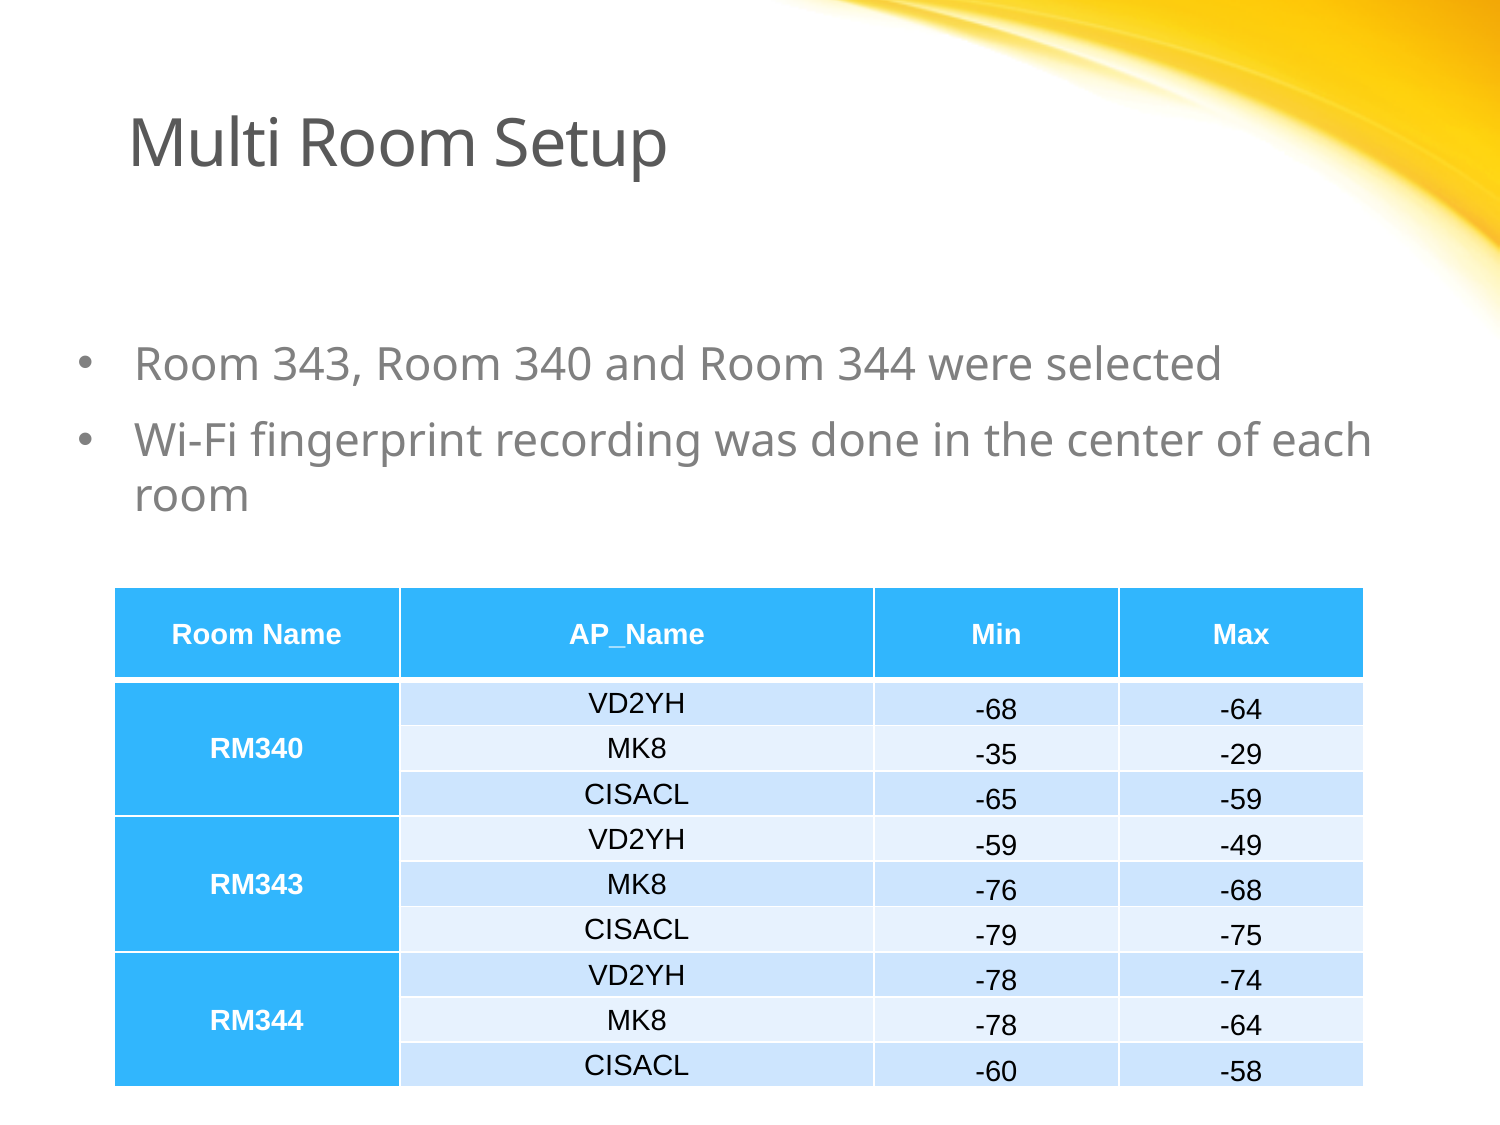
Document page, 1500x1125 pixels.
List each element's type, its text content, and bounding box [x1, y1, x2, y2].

list Room 343, Room 340 and Room 344 were selected Wi-Fi fingerprint recording was done in the center of each room [62, 249, 1475, 1050]
table_header AP_Name [401, 588, 873, 677]
table_cell RM344 [115, 953, 399, 1086]
table_cell -58 [1120, 1043, 1363, 1086]
table_cell -60 [875, 1043, 1118, 1086]
table_header Min [875, 588, 1118, 677]
table_cell CISACL [401, 907, 873, 951]
table_cell -68 [1120, 862, 1363, 906]
table_cell -29 [1120, 726, 1363, 770]
table_cell -68 [875, 683, 1118, 725]
table_header Max [1120, 588, 1363, 677]
table_cell -65 [875, 772, 1118, 815]
table_header Room Name [115, 588, 399, 677]
table_cell -75 [1120, 907, 1363, 951]
table_cell CISACL [401, 1043, 873, 1086]
table_cell -35 [875, 726, 1118, 770]
table_cell -78 [875, 998, 1118, 1041]
table_cell VD2YH [401, 683, 873, 725]
table_cell MK8 [401, 862, 873, 906]
table_cell -59 [875, 817, 1118, 860]
table_cell RM340 [115, 683, 399, 815]
title Multi Room Setup [112, 0, 1363, 188]
table_cell -64 [1120, 998, 1363, 1041]
table_cell MK8 [401, 998, 873, 1041]
table_cell -76 [875, 862, 1118, 906]
table_cell MK8 [401, 726, 873, 770]
table_cell -74 [1120, 953, 1363, 996]
picture [770, 0, 1500, 348]
table_cell VD2YH [401, 817, 873, 860]
table_cell -78 [875, 953, 1118, 996]
table_cell -79 [875, 907, 1118, 951]
table_cell RM343 [115, 817, 399, 951]
table_cell -49 [1120, 817, 1363, 860]
table_cell CISACL [401, 772, 873, 815]
table_cell -59 [1120, 772, 1363, 815]
table_cell VD2YH [401, 953, 873, 996]
table_cell -64 [1120, 683, 1363, 725]
